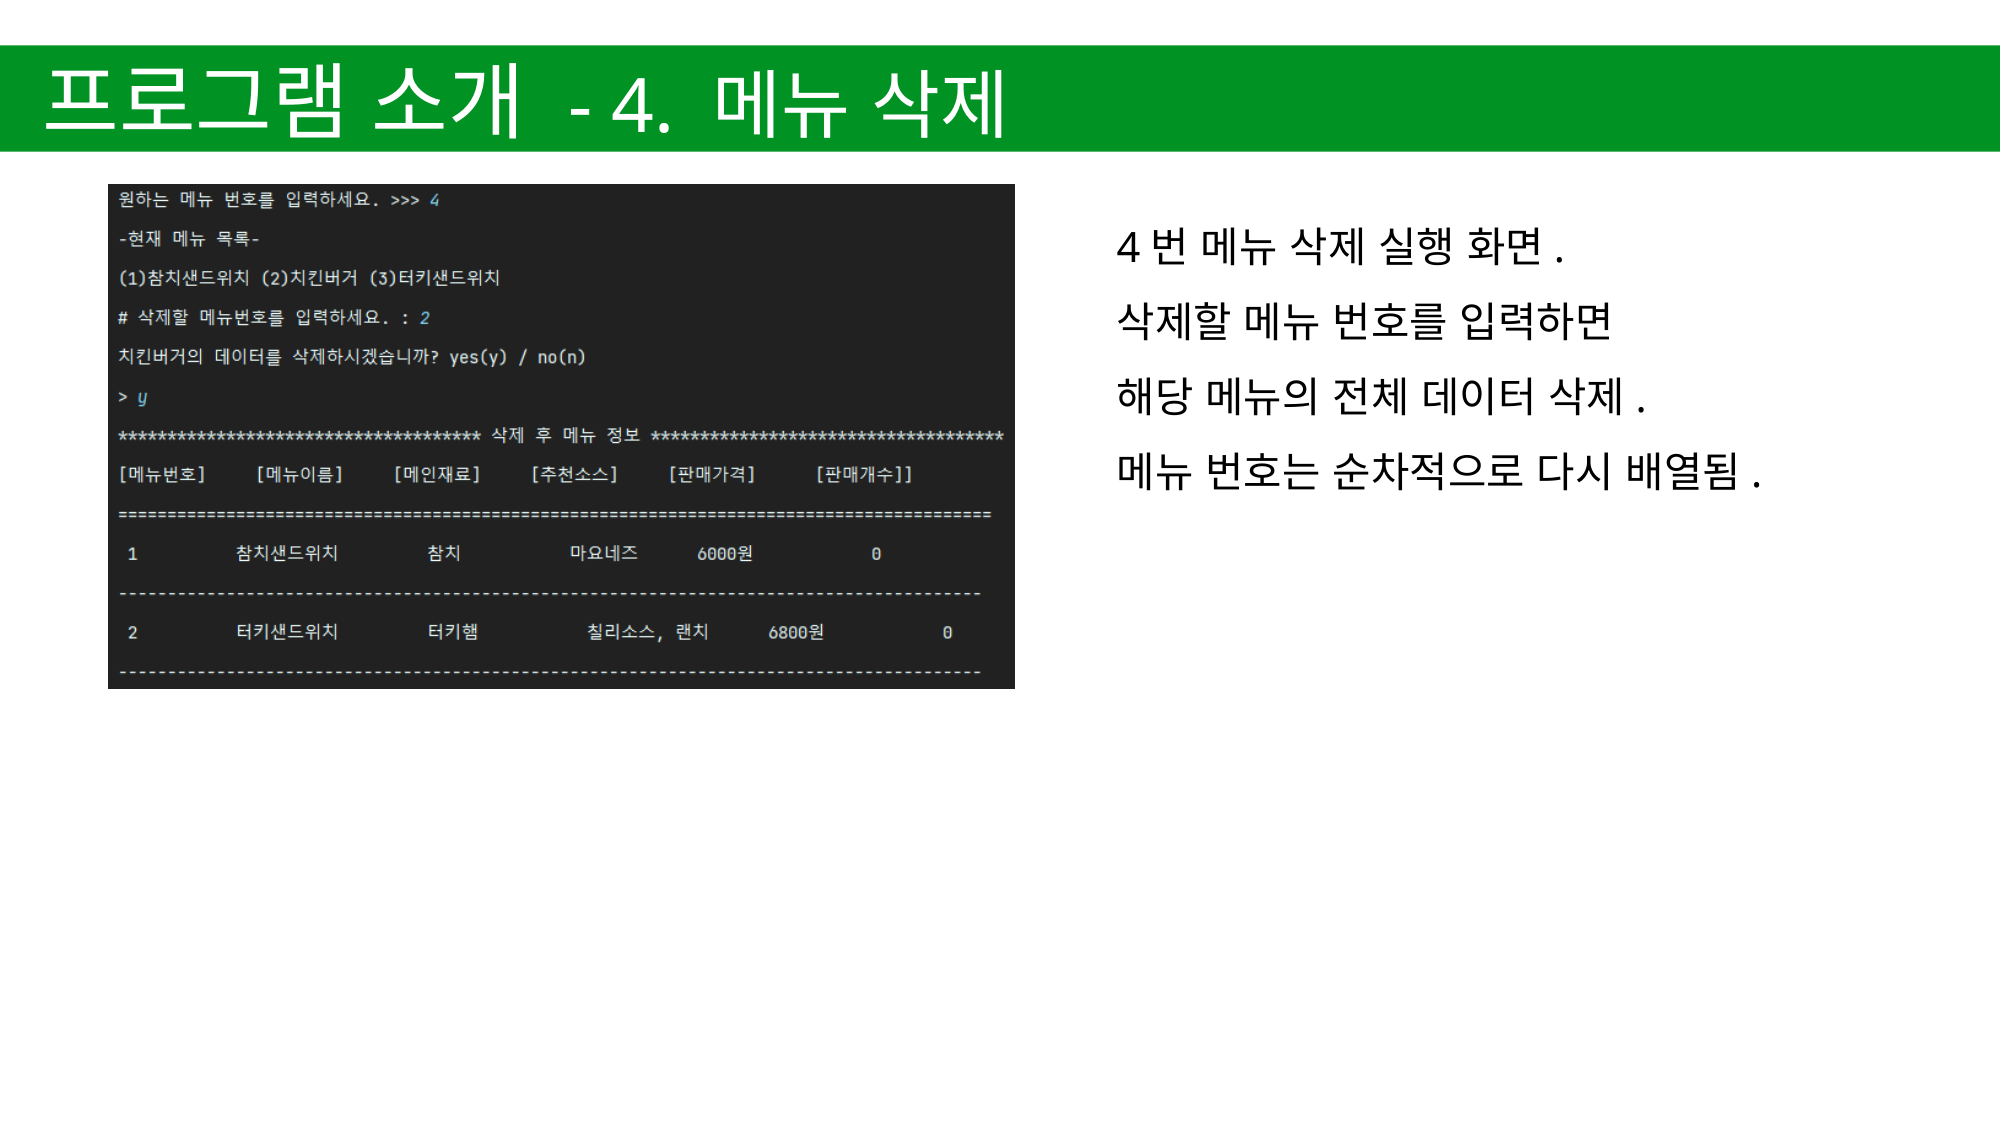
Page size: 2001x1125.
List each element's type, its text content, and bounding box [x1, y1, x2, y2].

picture [107, 184, 1015, 689]
text_box 4번 메뉴 삭제 실행 화면. 삭제할 메뉴 번호를 입력하면 해당 메뉴의 전체 데이터 삭제. 메뉴 번호는 순차적으로 다시 배열됨. [1101, 187, 1778, 503]
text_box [0, 40, 2000, 157]
